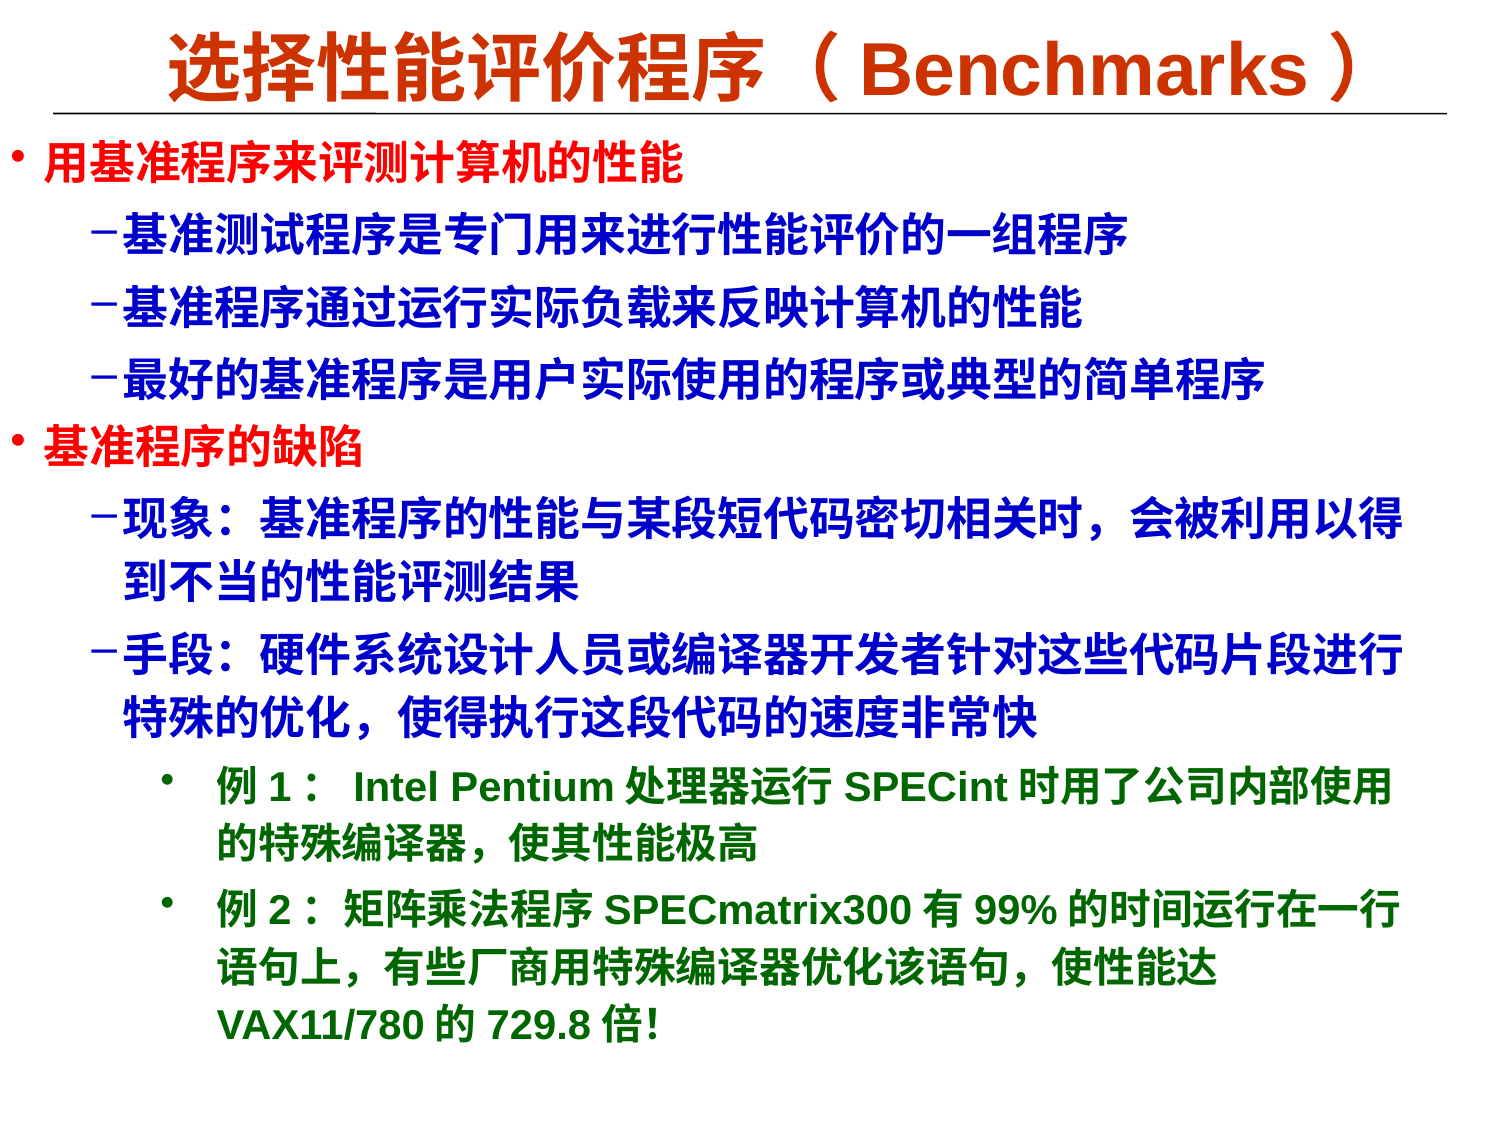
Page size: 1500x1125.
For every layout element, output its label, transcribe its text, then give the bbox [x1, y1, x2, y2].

title 选择性能评价程序（Benchmarks） [100, 15, 1470, 213]
list 用基准程序来评测计算机的性能 基准测试程序是专门用来进行性能评价的一组程序 基准程序通过运行实际负载来反映计算机的性能 最好的基准程序是用户实际使用的程序或典型的简单程序 基准程序的缺陷 现象：基准程序的性能与某段短代码密切相关时，会被利用以得到不当的性能评测结果 手段：硬件系统设计人员或编译器开发者针对这些代码片段进行特殊的优化，使得执行这段代码的速度非常快 例1：Intel Pentium处理器运行SPECint时用了公司内部使用的特殊编译器，使其性能极高 例2：矩阵乘法程序SPECmatrix300有99%的时间运行在一行语句上，有些厂商用特殊编译器优化该语句，使性能达VAX11/780的729.8倍！ [0, 126, 1446, 1053]
